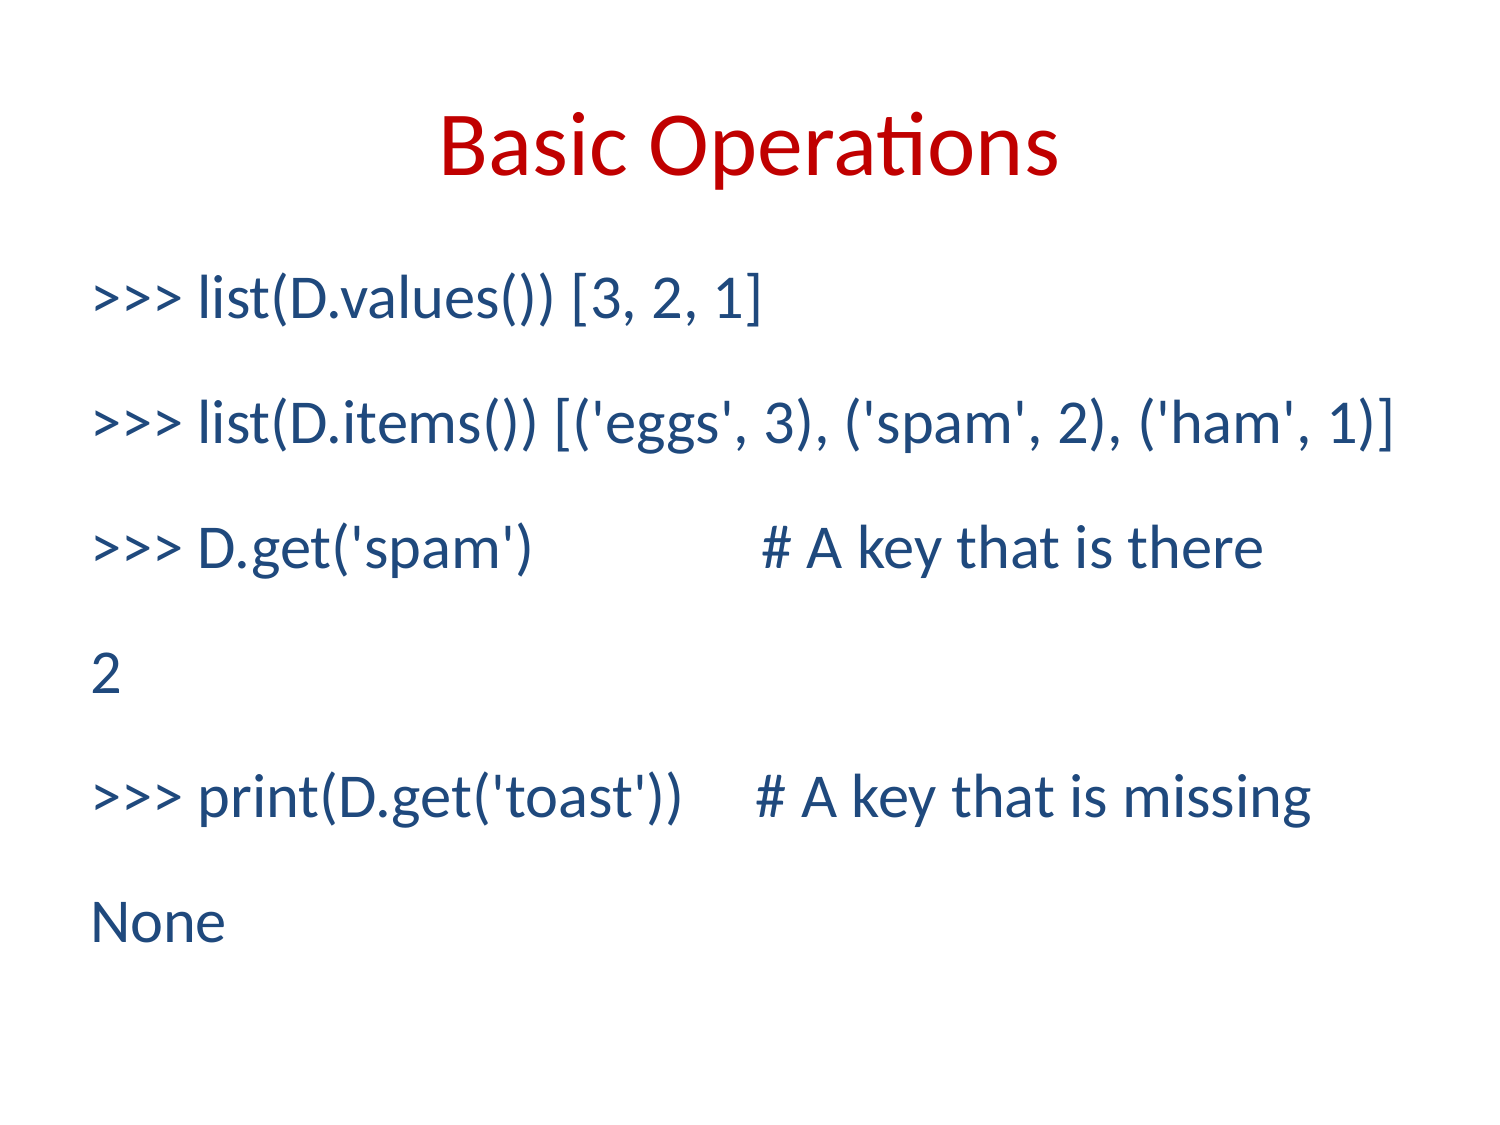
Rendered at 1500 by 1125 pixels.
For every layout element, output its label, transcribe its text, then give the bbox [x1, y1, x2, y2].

list >>> list(D.values()) [3, 2, 1] >>> list(D.items()) [('eggs', 3), ('spam', 2), ('ham', 1)] >>> D.get('spam') # A key that is there 2 >>> print(D.get('toast')) # A key that is missing None [75, 210, 1425, 1043]
title Basic Operations [75, 45, 1425, 210]
